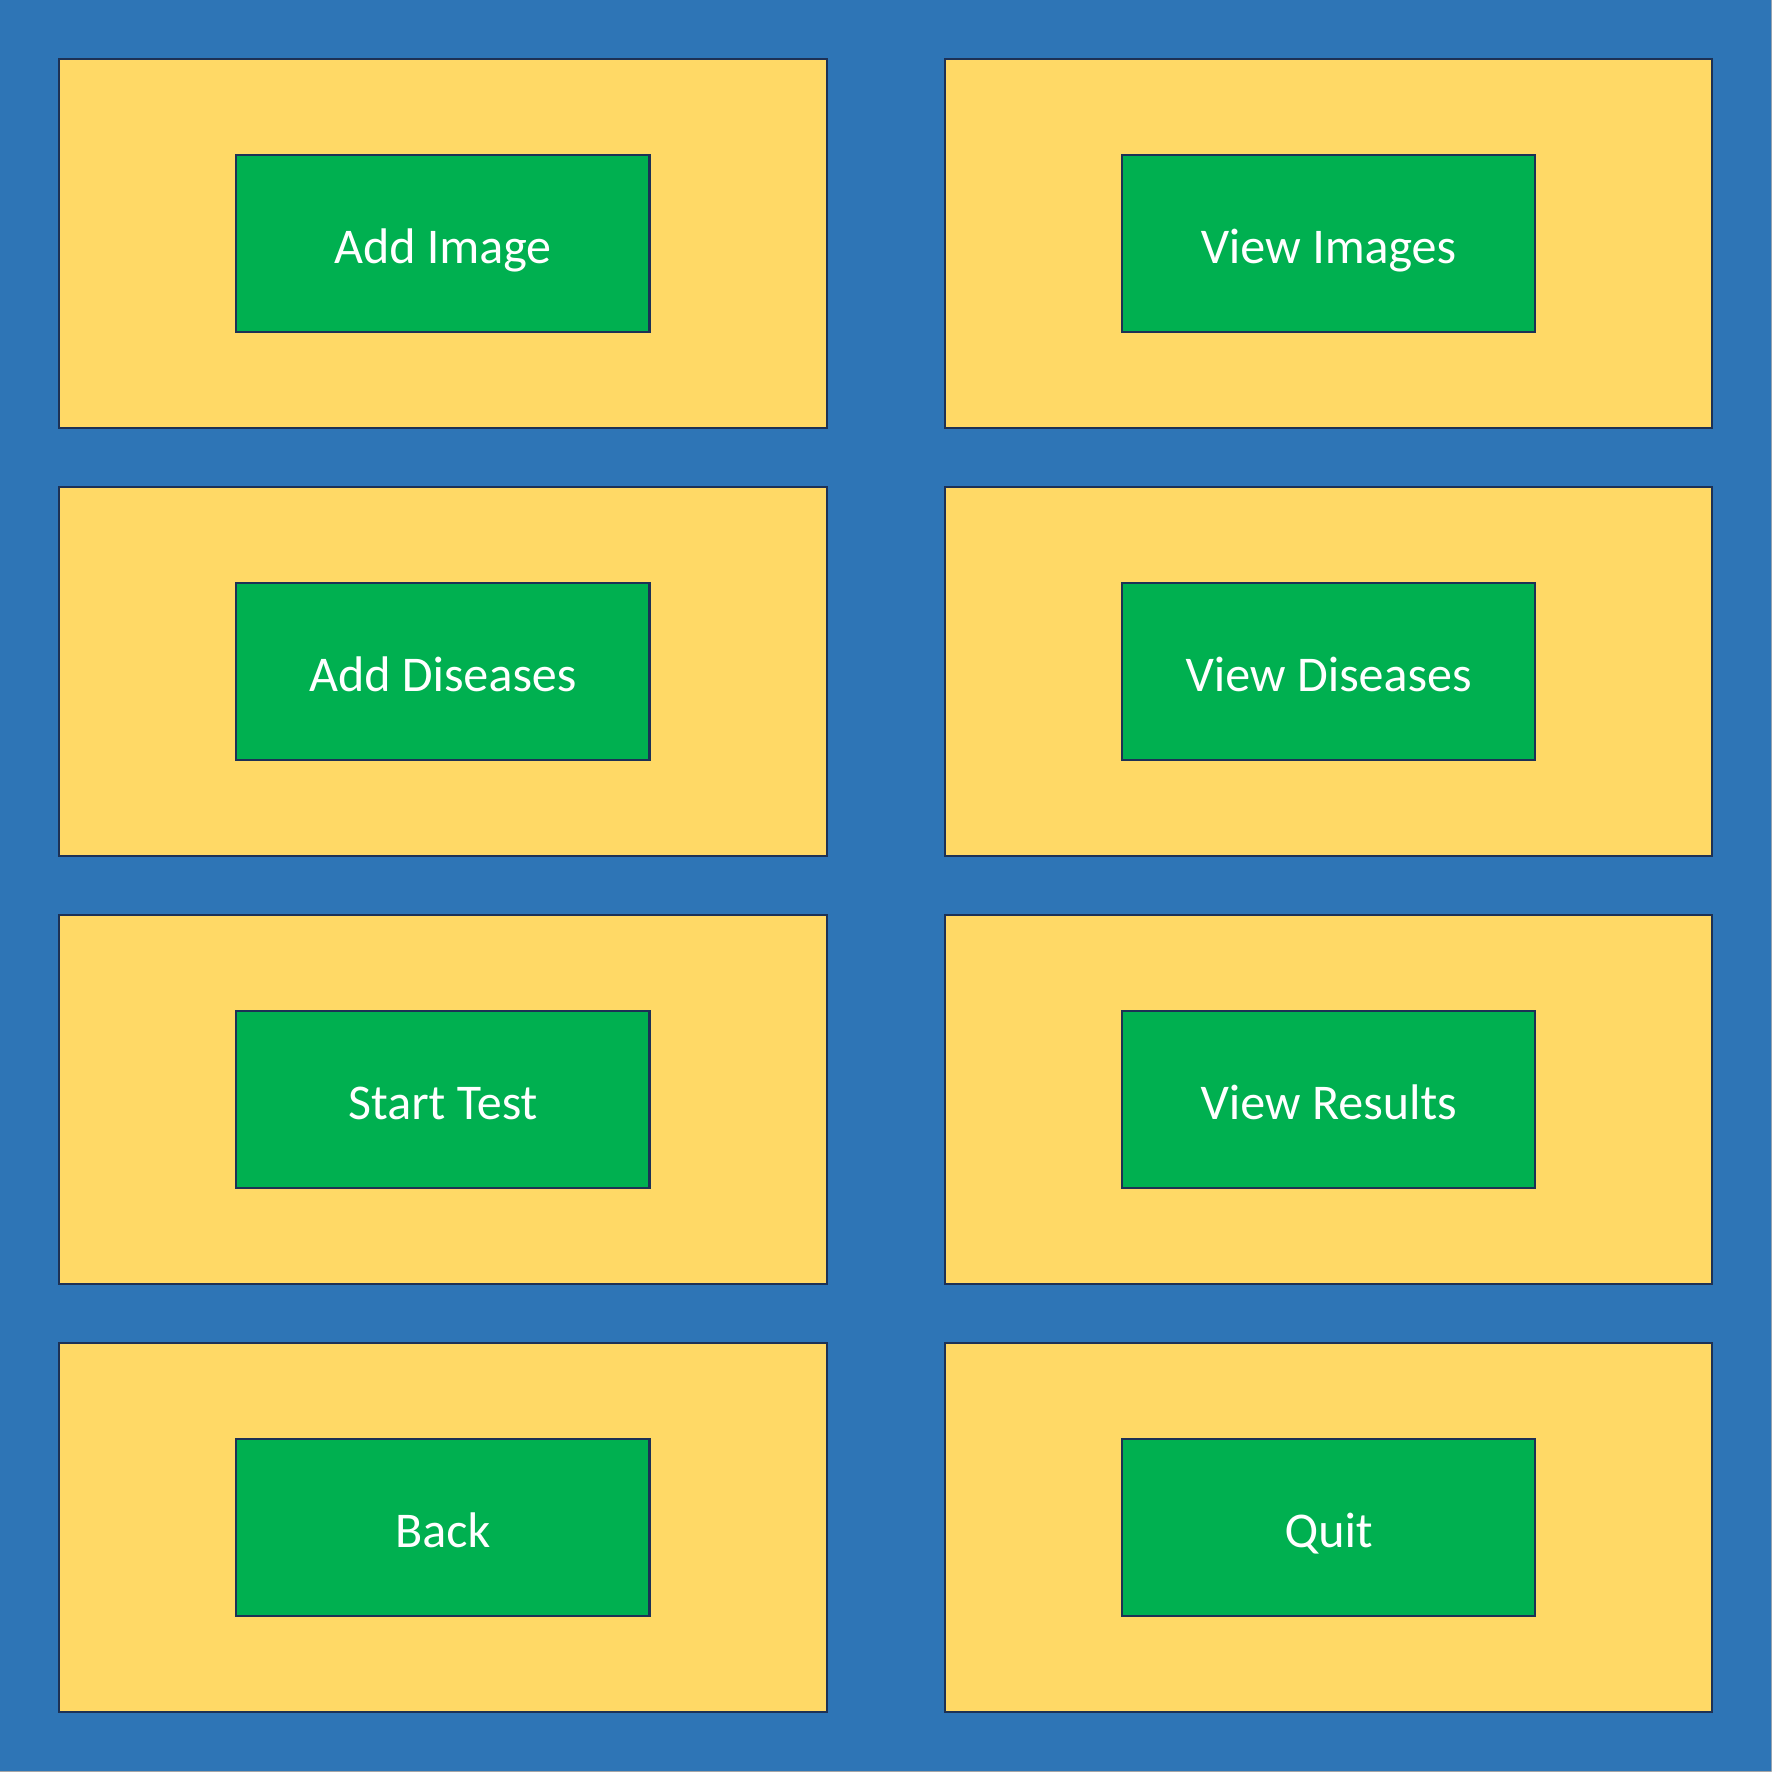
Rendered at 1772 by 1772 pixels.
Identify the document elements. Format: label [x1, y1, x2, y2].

text_box [944, 58, 1713, 429]
text_box [58, 1343, 827, 1713]
text_box [944, 915, 1713, 1285]
text_box [58, 58, 827, 429]
text_box [944, 487, 1713, 857]
text_box [944, 1343, 1713, 1713]
text_box [0, 0, 1772, 1772]
text_box [58, 915, 827, 1285]
text_box [58, 487, 827, 857]
